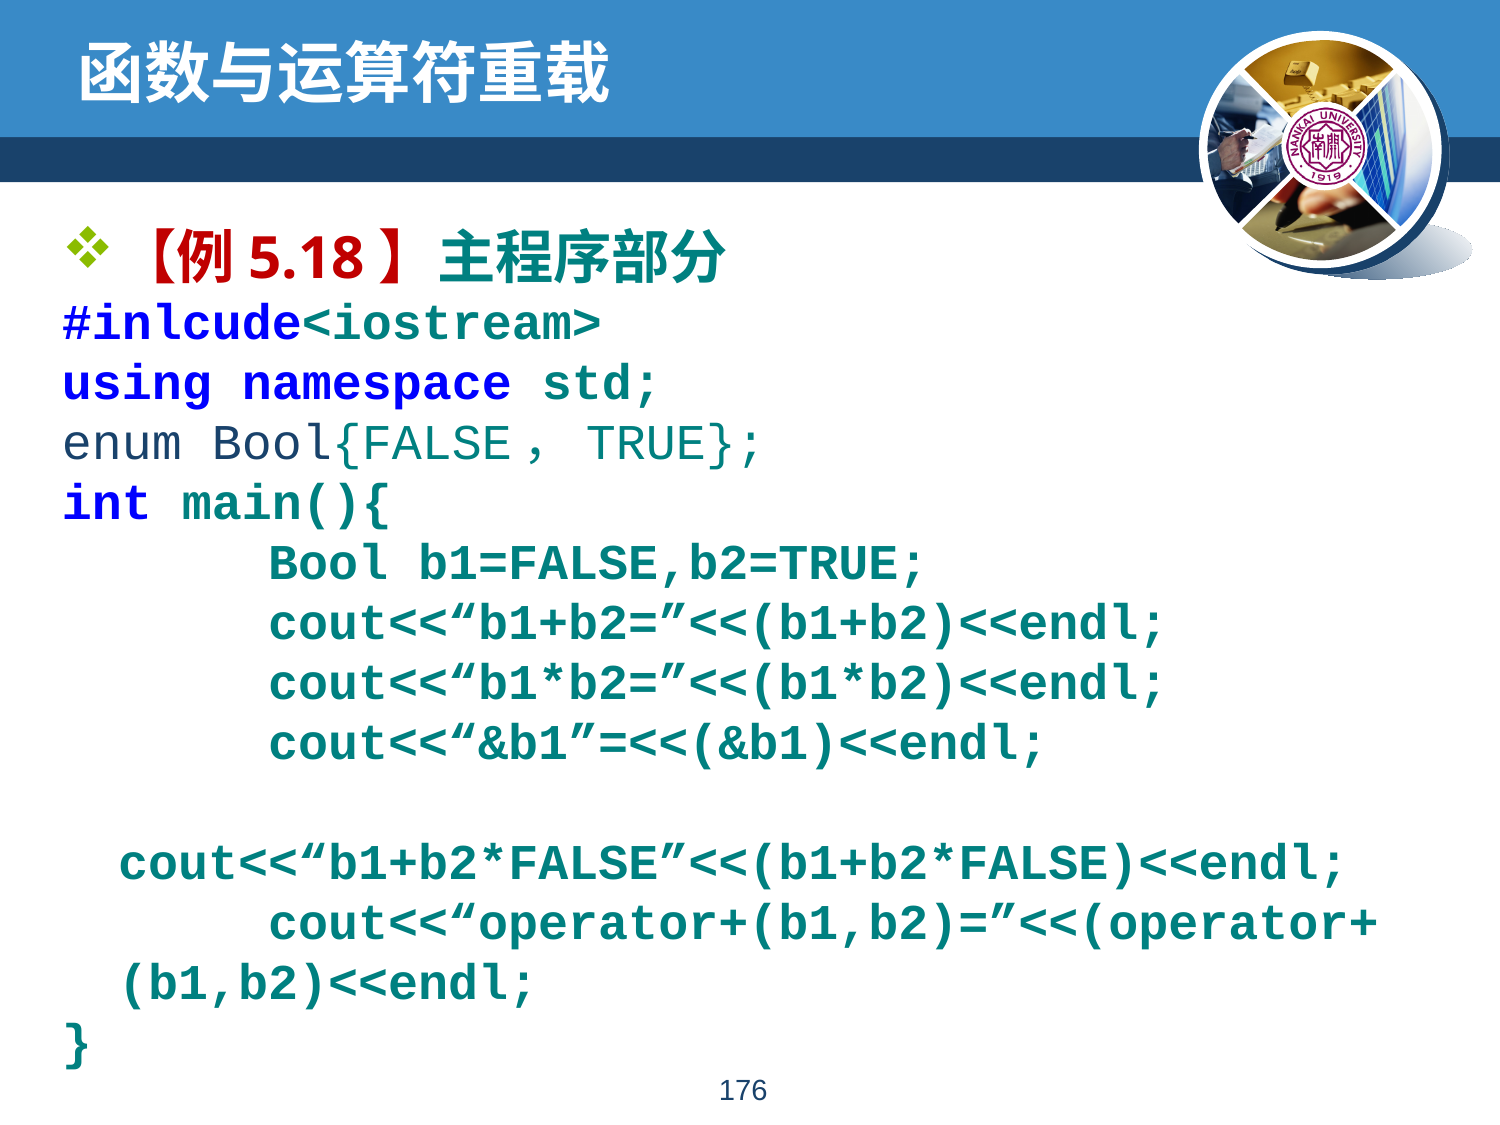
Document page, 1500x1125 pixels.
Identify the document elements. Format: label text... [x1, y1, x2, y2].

slide_number 175 [607, 1063, 879, 1112]
list 【例5.18】主程序部分 #inlcude<iostream> using namespace std; enum Bool{FALSE，TRUE}; int main(){ Bool b1=FALSE,b2=TRUE; cout<<“b1+b2=”<<(b1+b2)<<endl; cout<<“b1*b2=”<<(b1*b2)<<endl; cout<<“&b1”=<<(&b1)<<endl; cout<<“b1+b2*FALSE”<<(b1+b2*FALSE)<<endl; cout<<“operator+(b1,b2)=”<<(operator+(b1,b2)<<endl; } [46, 212, 1472, 1038]
title 函数与运算符重载 [62, 24, 1275, 118]
picture [1207, 40, 1433, 212]
